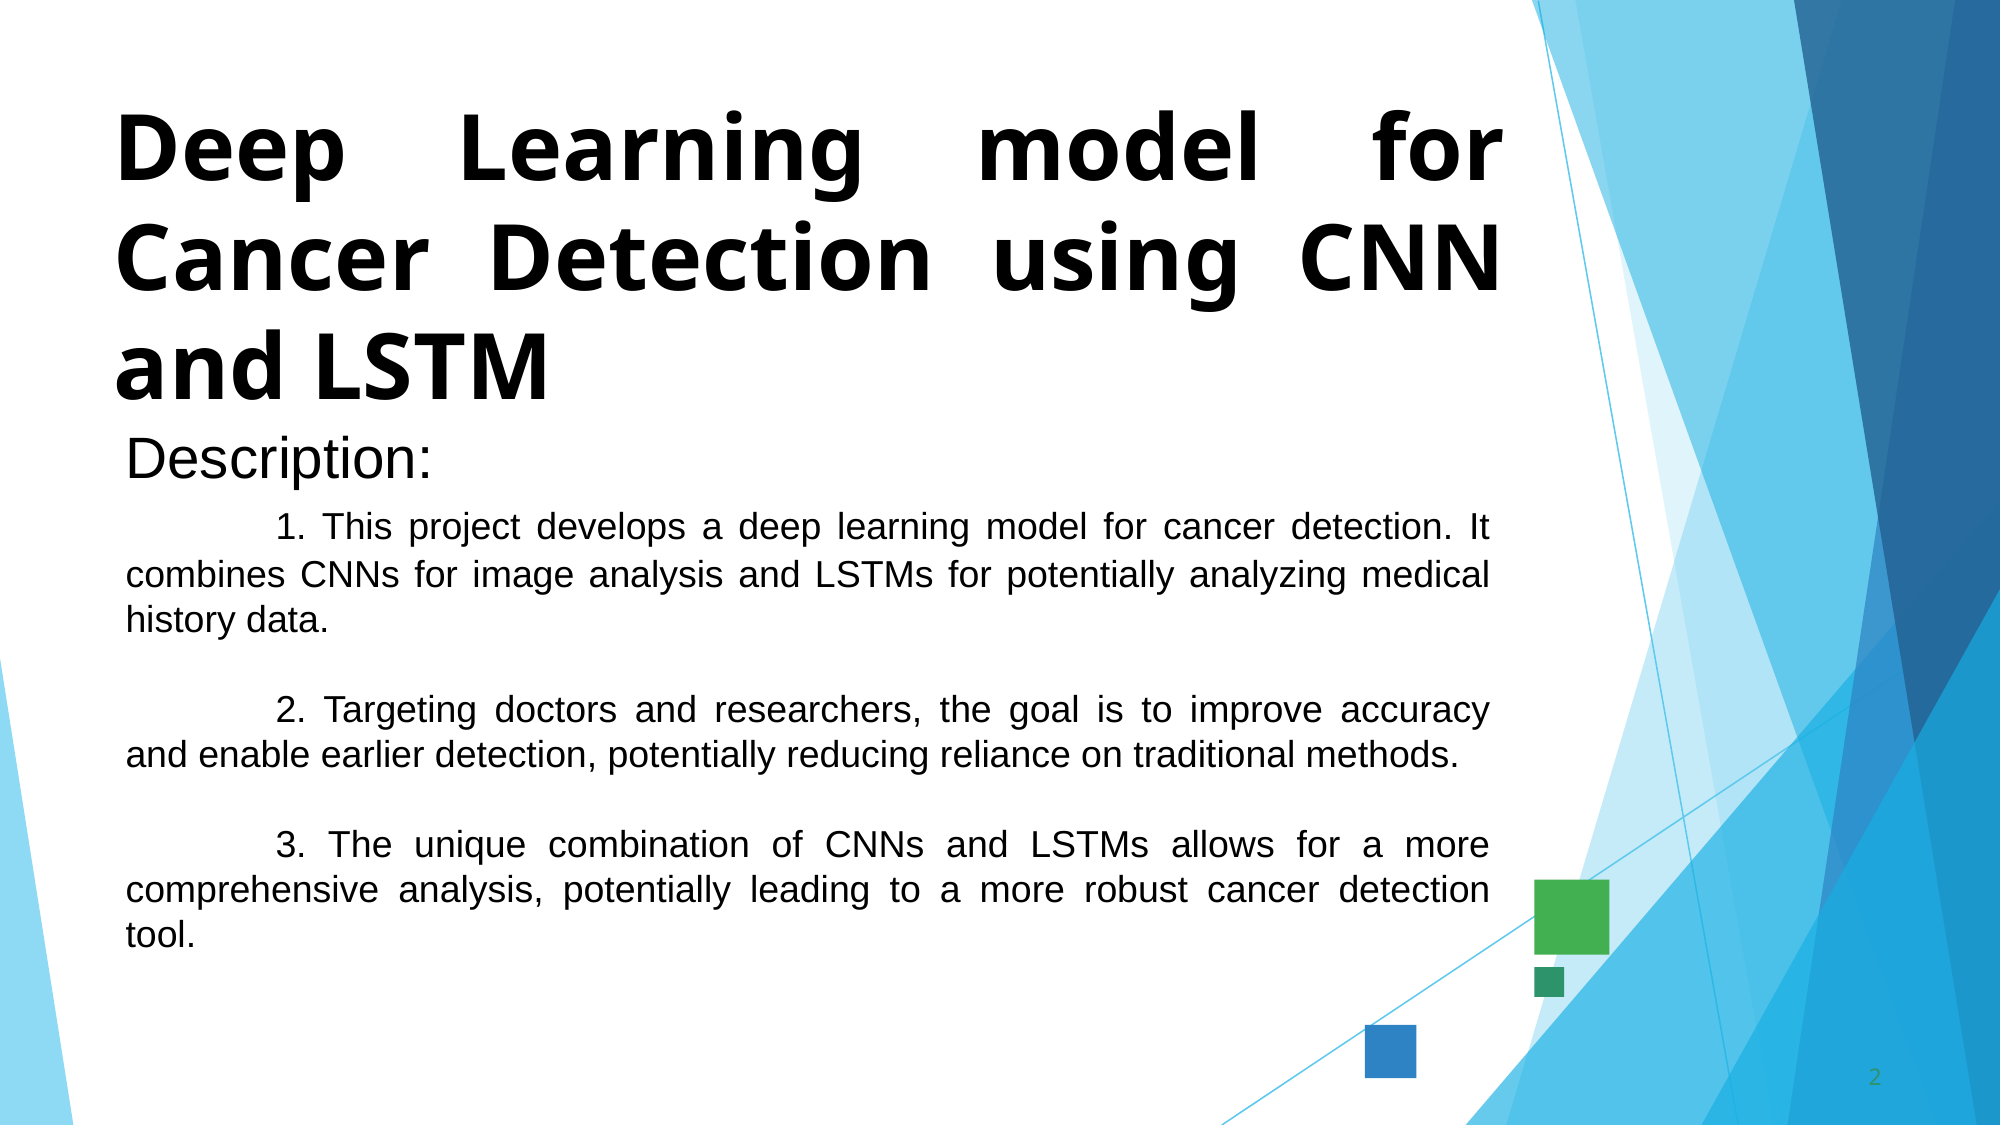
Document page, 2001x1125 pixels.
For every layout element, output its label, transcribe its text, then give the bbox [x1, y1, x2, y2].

text_box Deep Learning model for Cancer Detection using CNN and LSTM [111, 85, 1216, 412]
text_box Description: 1. This project develops a deep learning model for cancer detection. It combines CNNs for image analysis and LSTMs for potentially analyzing medical history data. 2. Targeting doctors and researchers, the goal is to improve accuracy and enable earlier detection, potentially reducing reliance on traditional methods. 3. The unique combination of CNNs and LSTMs allows for a more comprehensive analysis, potentially leading to a more robust cancer detection tool. [110, 412, 1216, 963]
text_box [0, 658, 74, 1125]
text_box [1221, 0, 2000, 1125]
